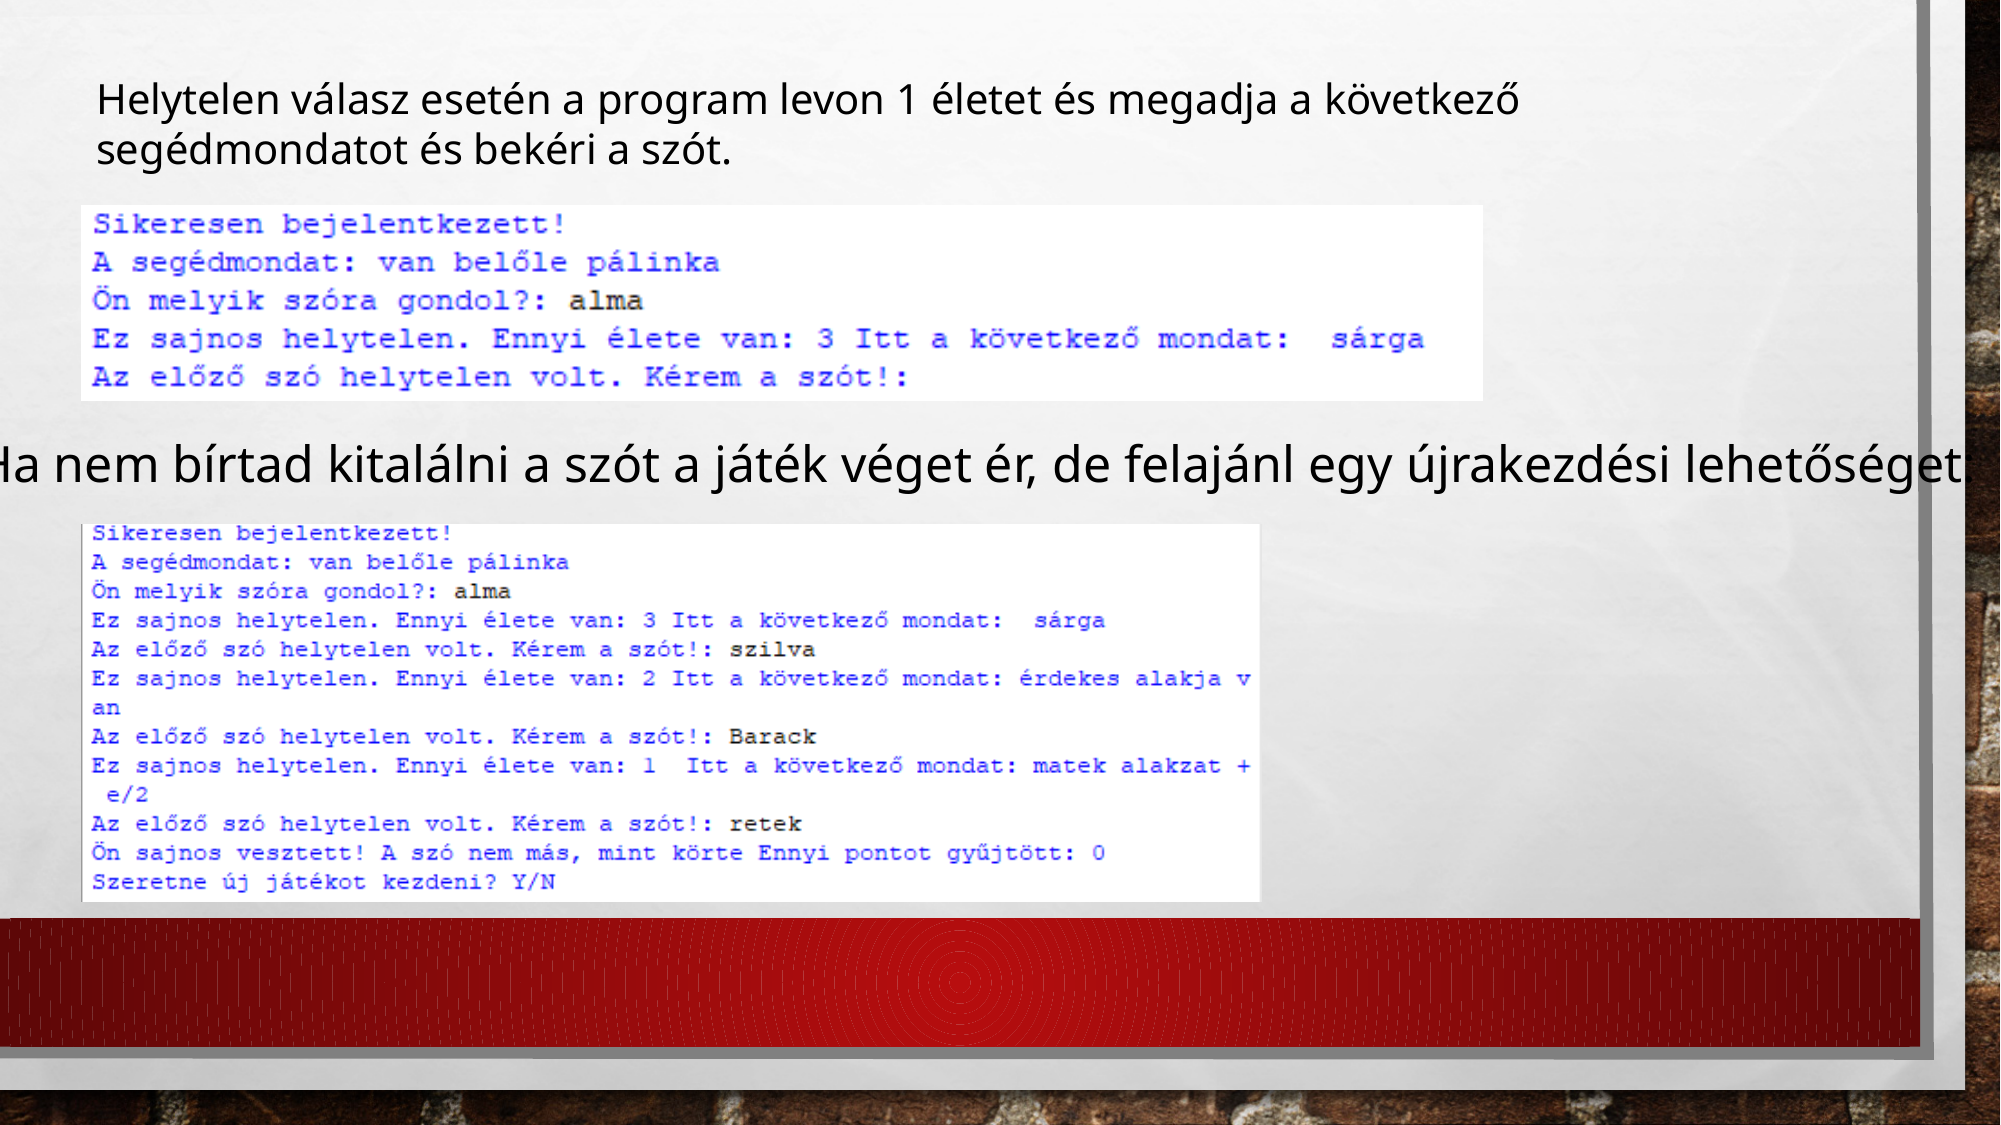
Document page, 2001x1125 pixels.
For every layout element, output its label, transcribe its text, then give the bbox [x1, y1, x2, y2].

text_box Ha nem bírtad kitalálni a szót a játék véget ér, de felajánl egy újrakezdési lehetőséget: [0, 424, 1993, 500]
text_box Helytelen válasz esetén a program levon 1 életet és megadja a következő segédmondatot és bekéri a szót. [81, 65, 1836, 180]
picture [80, 524, 1262, 902]
picture [0, 0, 2000, 1125]
picture [80, 205, 1483, 401]
